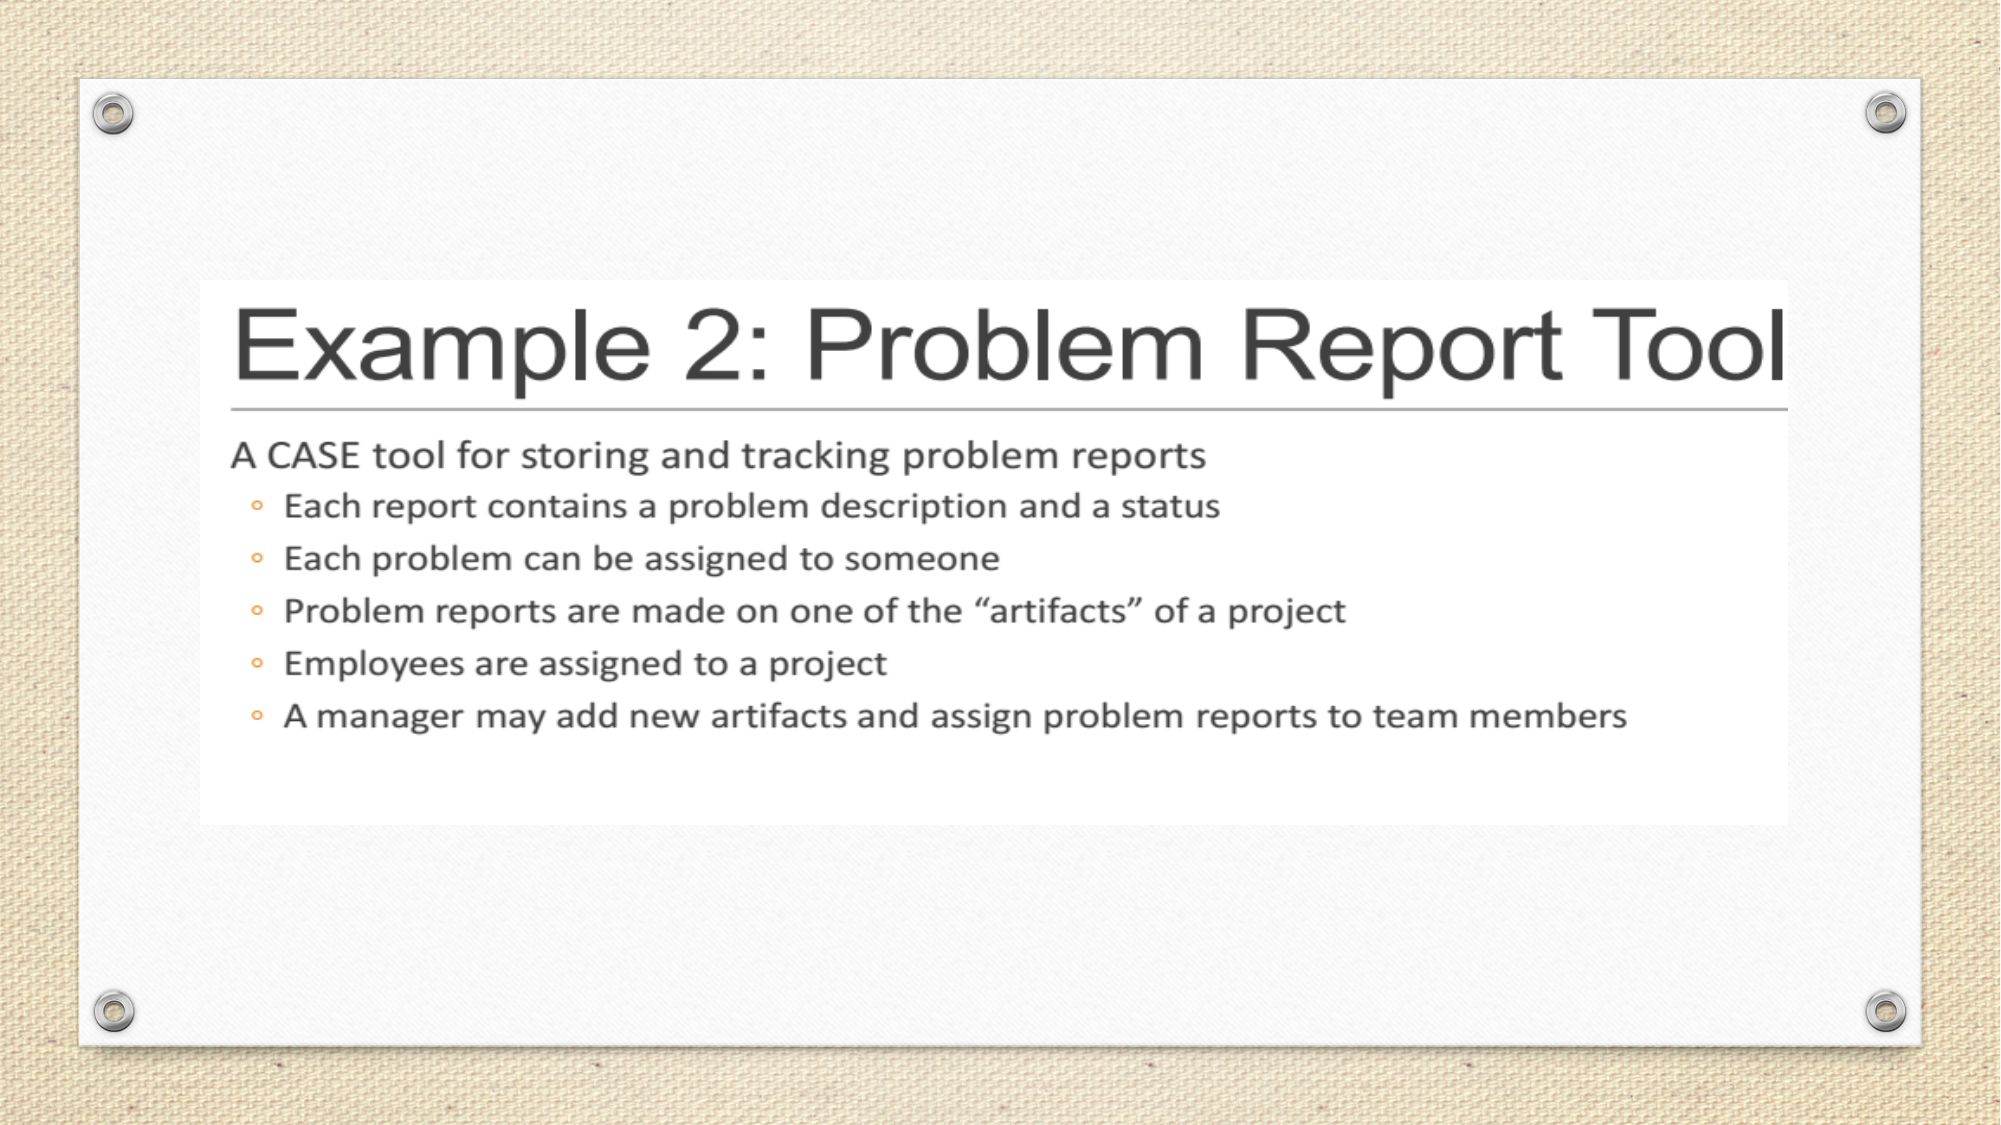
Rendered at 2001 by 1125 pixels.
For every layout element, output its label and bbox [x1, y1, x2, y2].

picture [0, 0, 2001, 1125]
list [200, 279, 1788, 825]
